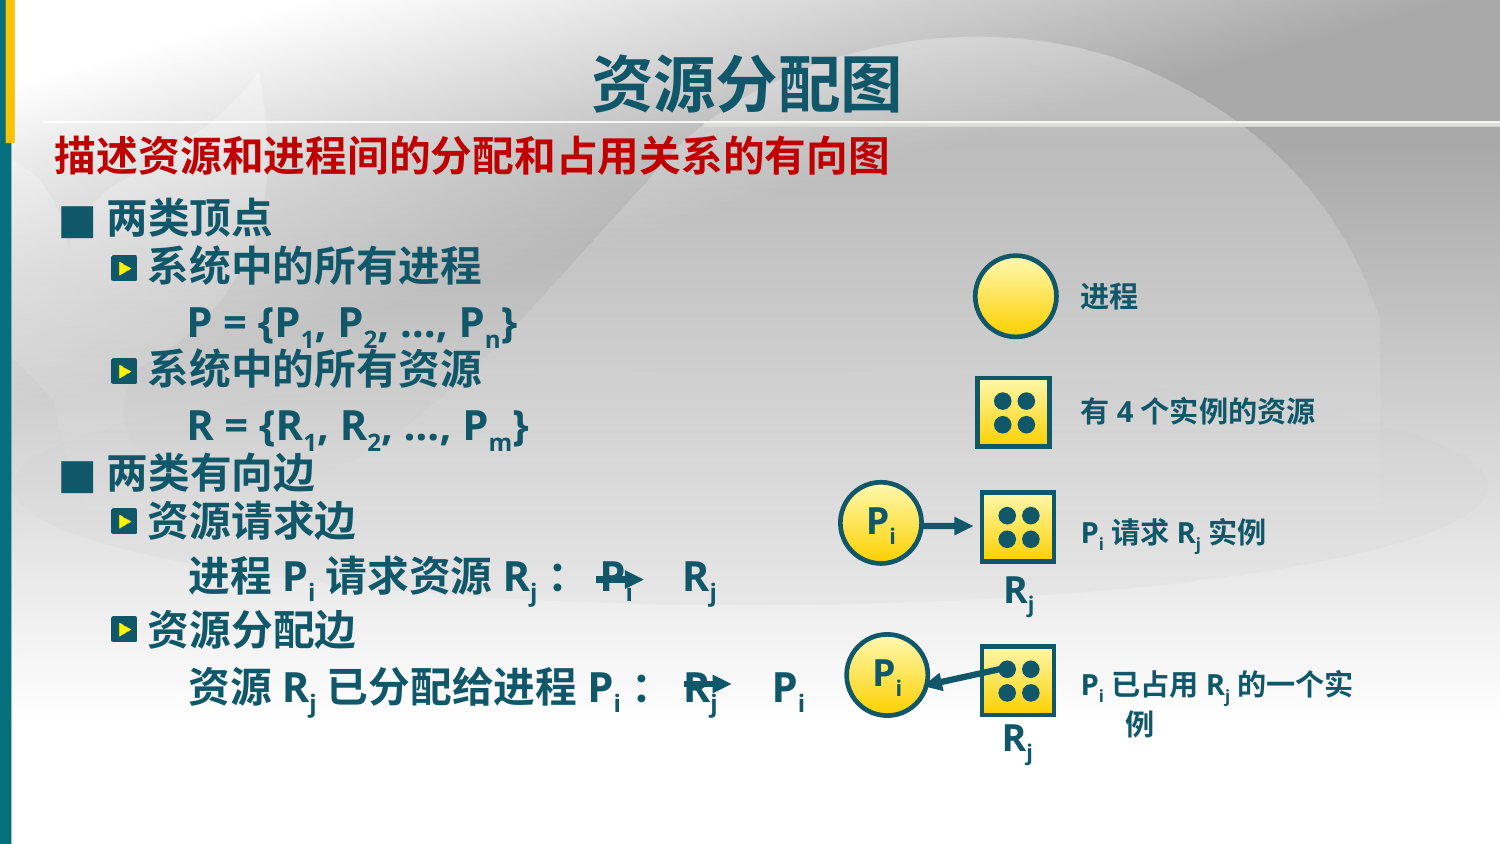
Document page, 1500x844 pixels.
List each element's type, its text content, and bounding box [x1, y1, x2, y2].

picture [0, 0, 1500, 844]
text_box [977, 377, 1418, 457]
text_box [42, 439, 842, 607]
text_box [110, 601, 831, 718]
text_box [846, 634, 1383, 770]
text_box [42, 183, 631, 349]
text_box 描述资源和进程间的分配和占用关系的有向图 [32, 122, 912, 181]
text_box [840, 481, 1383, 622]
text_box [974, 255, 1207, 342]
text_box 资源分配图 [72, 37, 1423, 121]
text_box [110, 341, 631, 438]
